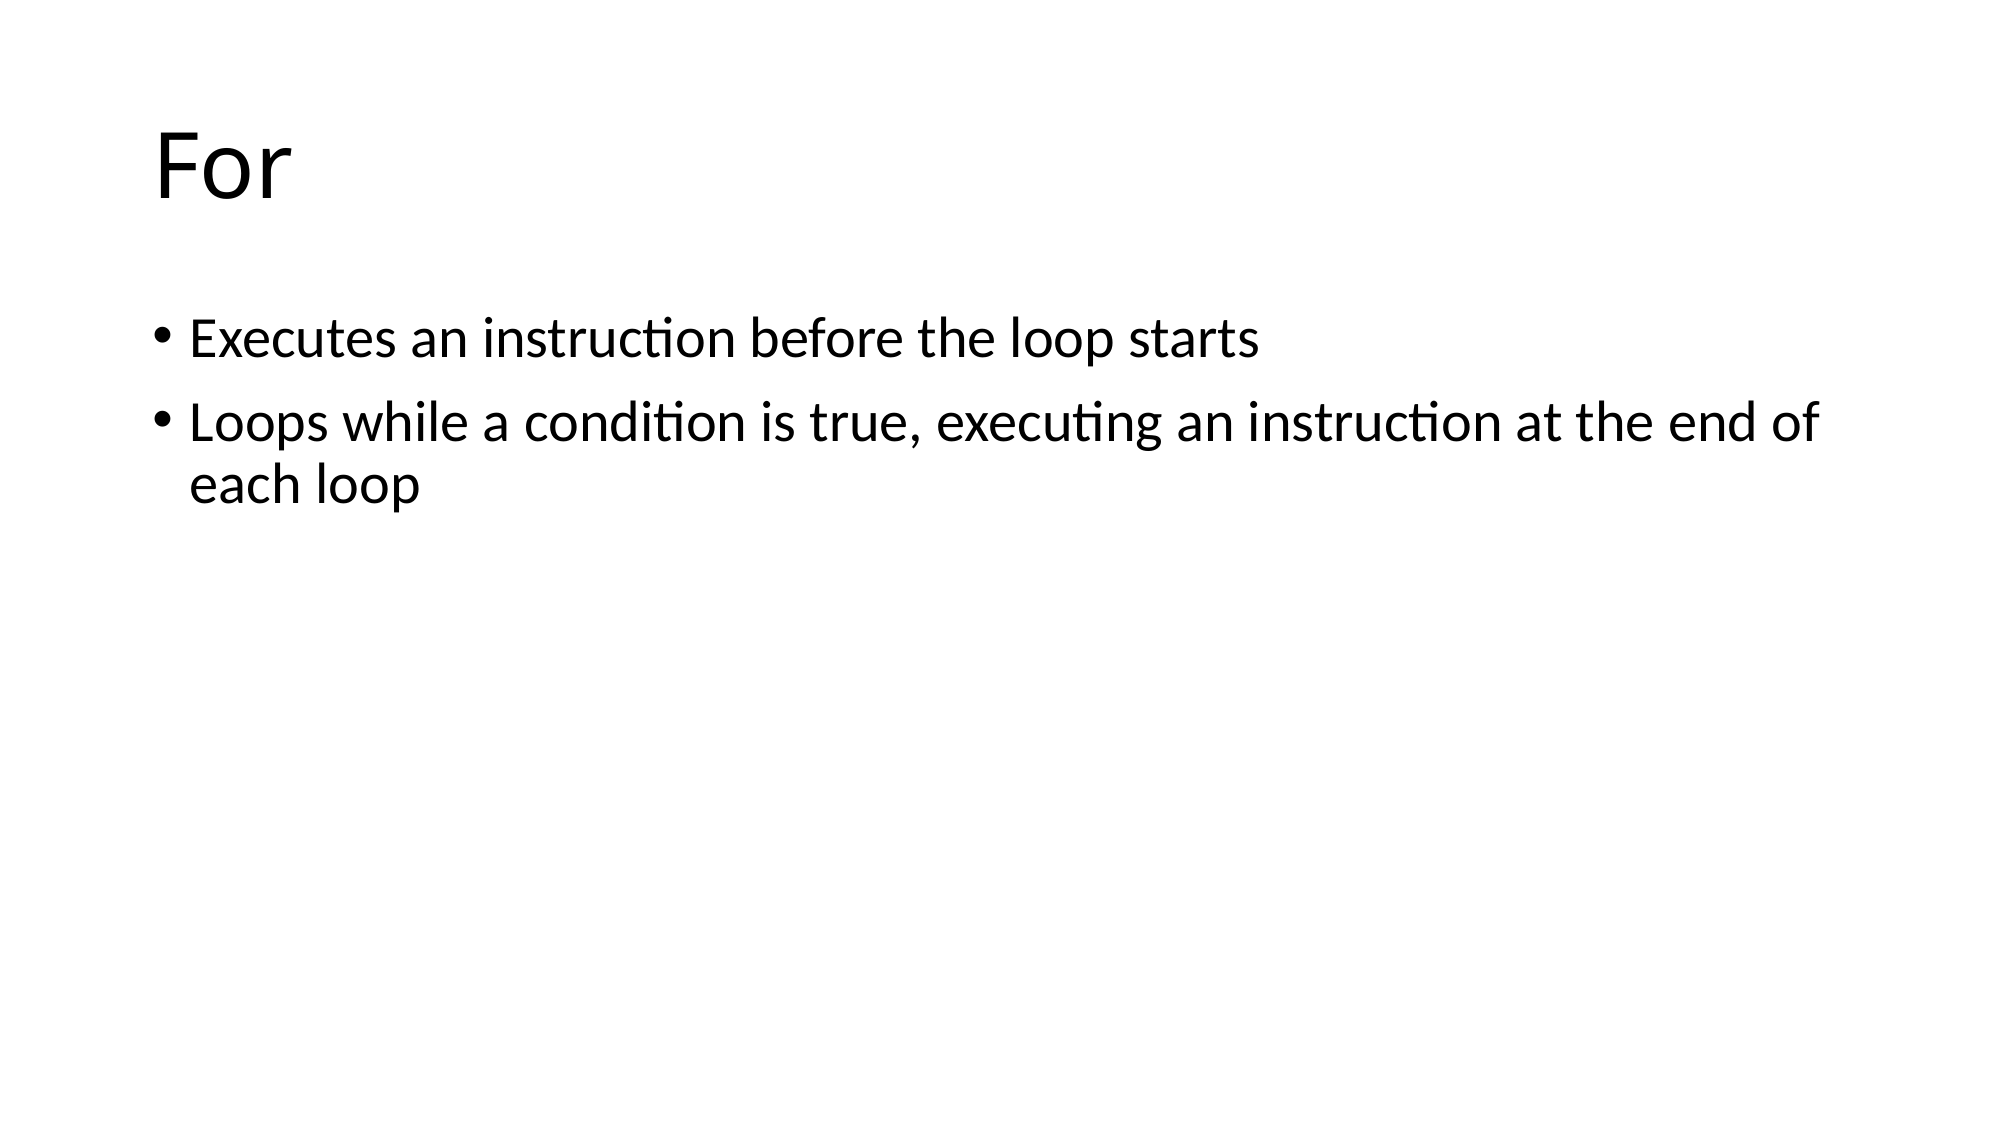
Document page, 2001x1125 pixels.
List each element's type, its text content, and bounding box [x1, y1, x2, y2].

list Executes an instruction before the loop starts Loops while a condition is true, executing an instruction at the end of each loop [137, 299, 1863, 1014]
title For [137, 59, 1863, 278]
